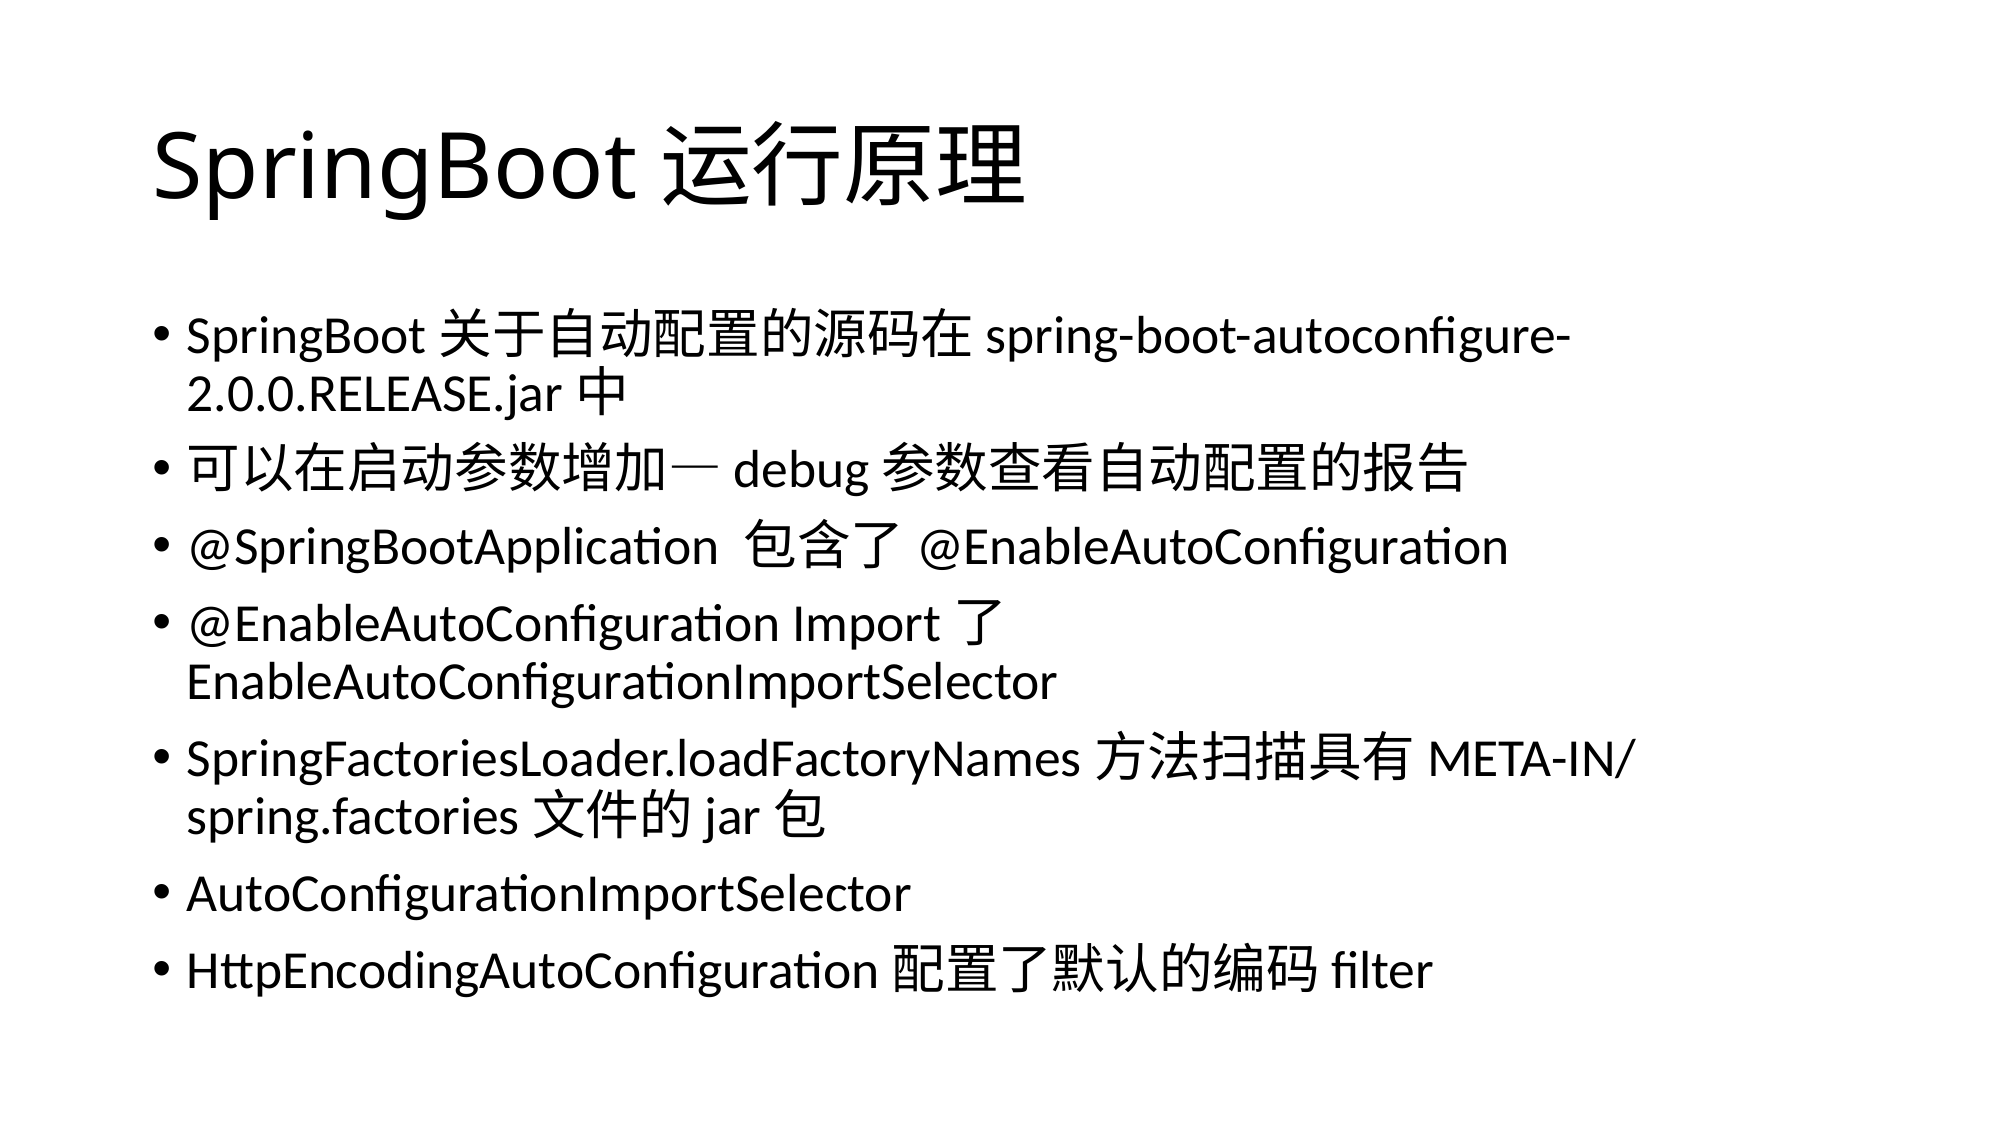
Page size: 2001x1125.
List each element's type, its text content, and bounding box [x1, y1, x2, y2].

list SpringBoot关于自动配置的源码在spring-boot-autoconfigure-2.0.0.RELEASE.jar中 可以在启动参数增加—debug参数查看自动配置的报告 @SpringBootApplication 包含了@EnableAutoConfiguration @EnableAutoConfiguration Import了EnableAutoConfigurationImportSelector SpringFactoriesLoader.loadFactoryNames方法扫描具有META-IN/spring.factories文件的jar包 AutoConfigurationImportSelector HttpEncodingAutoConfiguration配置了默认的编码filter [137, 299, 1863, 1014]
title SpringBoot运行原理 [137, 59, 1863, 278]
